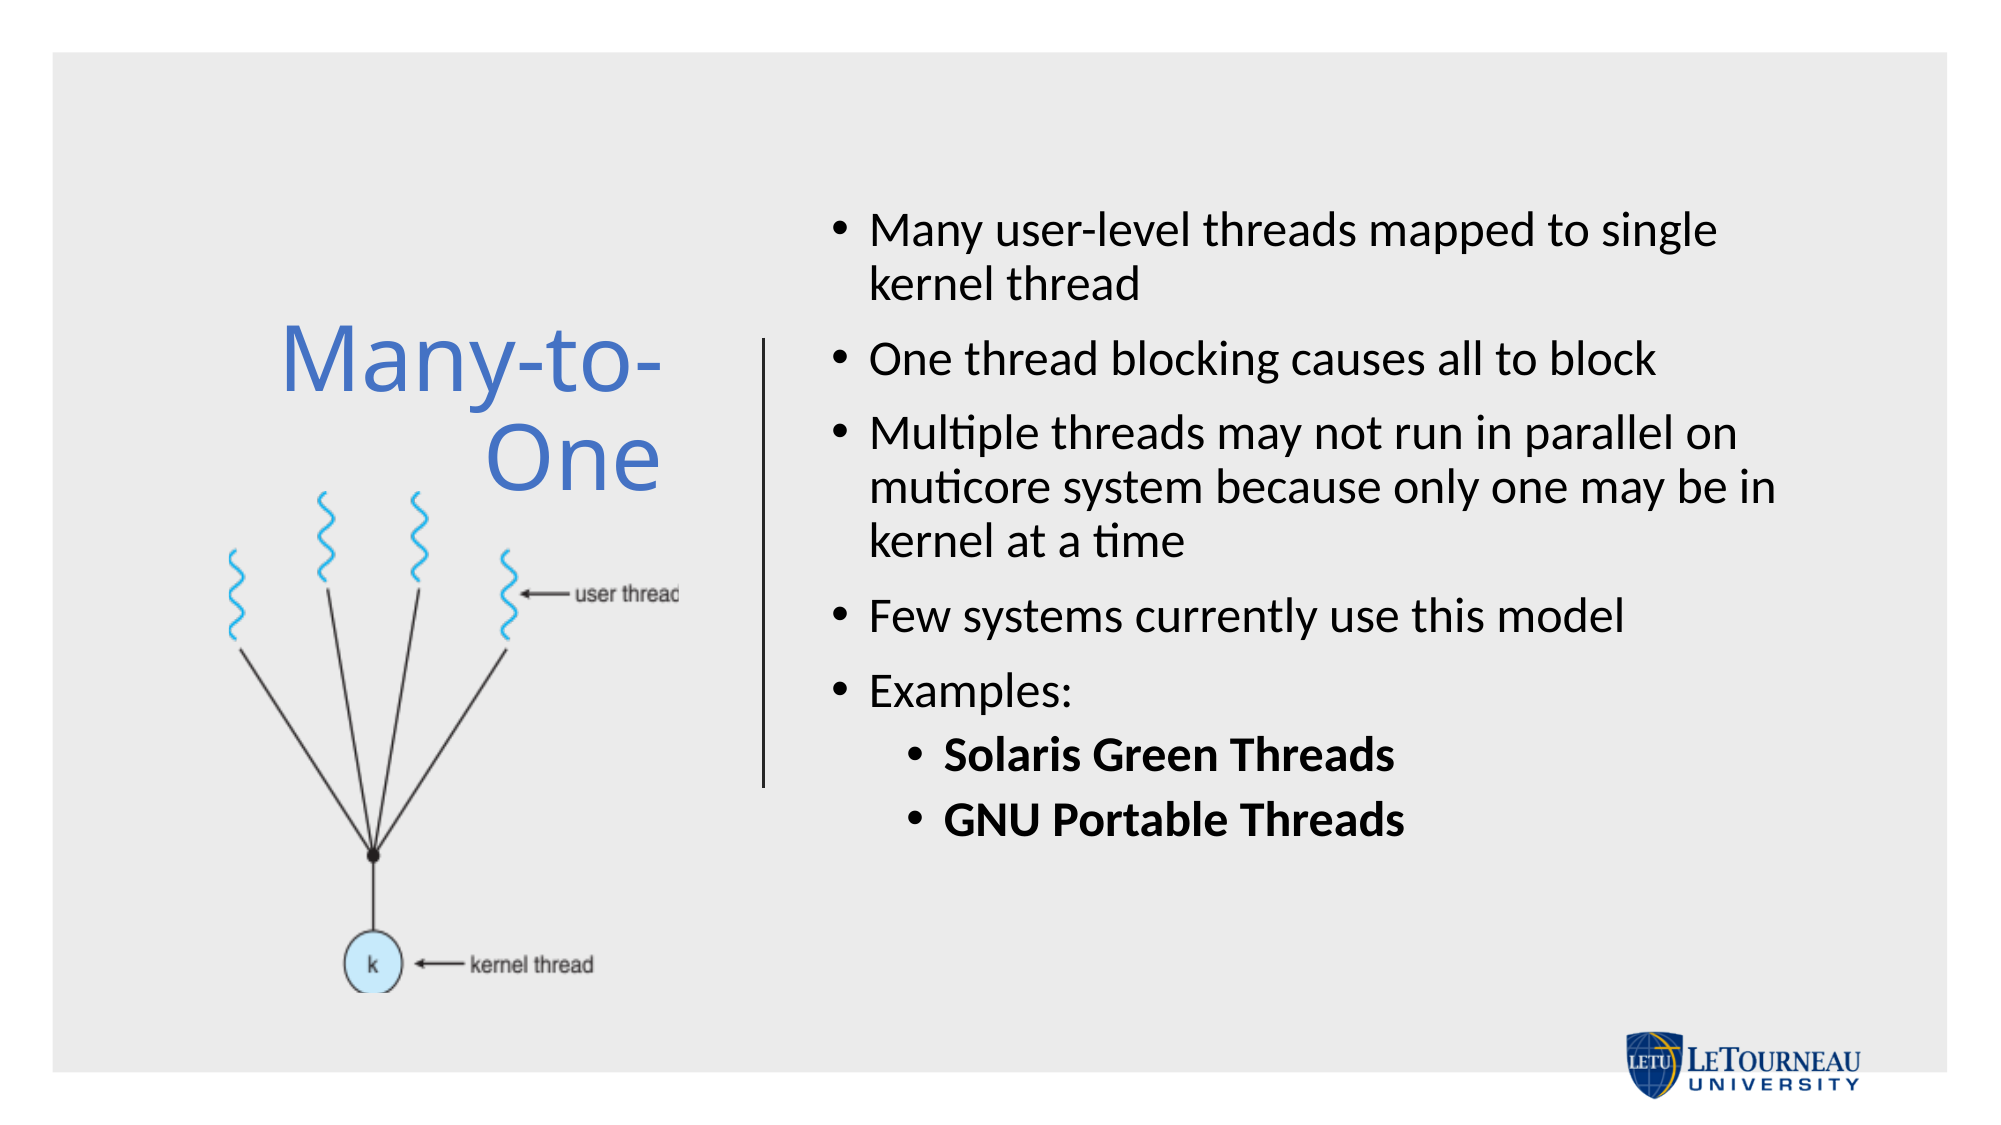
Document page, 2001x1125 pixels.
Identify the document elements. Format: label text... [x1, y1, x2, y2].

list Many user-level threads mapped to single kernel thread One thread blocking causes all to block Multiple threads may not run in parallel on muticore system because only one may be in kernel at a time Few systems currently use this model Examples: Solaris Green Threads GNU Portable Threads [816, 158, 1863, 967]
picture [228, 491, 679, 993]
text_box [52, 51, 1948, 1073]
picture [1623, 1073, 1863, 1105]
title Many-to-One [105, 6, 679, 816]
